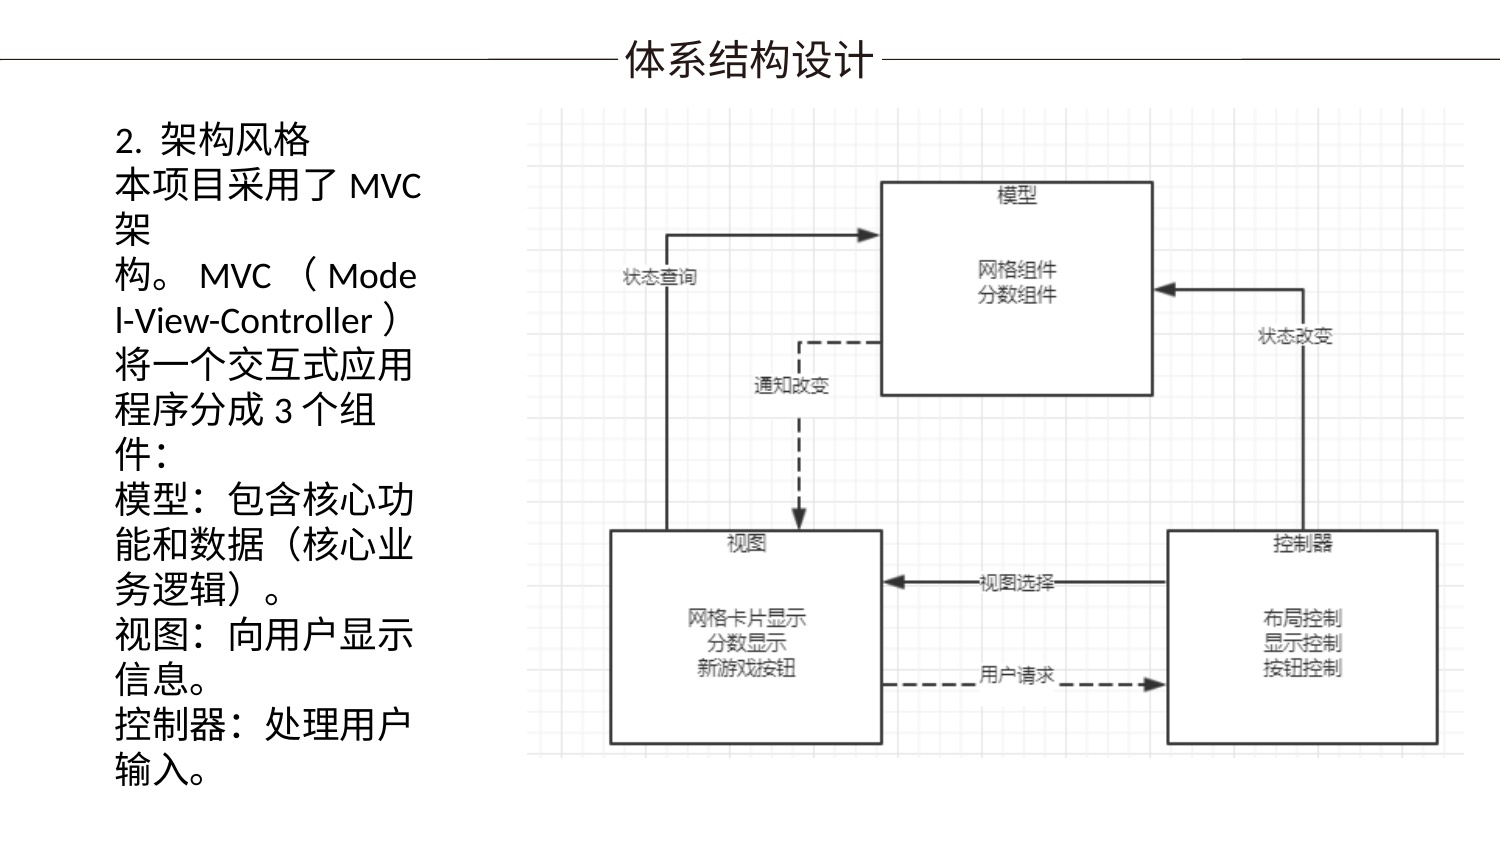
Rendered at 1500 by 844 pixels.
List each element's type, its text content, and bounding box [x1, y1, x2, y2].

text_box 体系结构设计 [609, 26, 890, 92]
text_box 2. 架构风格 本项目采用了MVC架构。MVC（Model-View-Controller）将一个交互式应用程序分成3个组件： 模型：包含核心功能和数据（核心业务逻辑）。 视图：向用户显示信息。 控制器：处理用户输入。 [100, 108, 441, 798]
picture [527, 107, 1464, 758]
